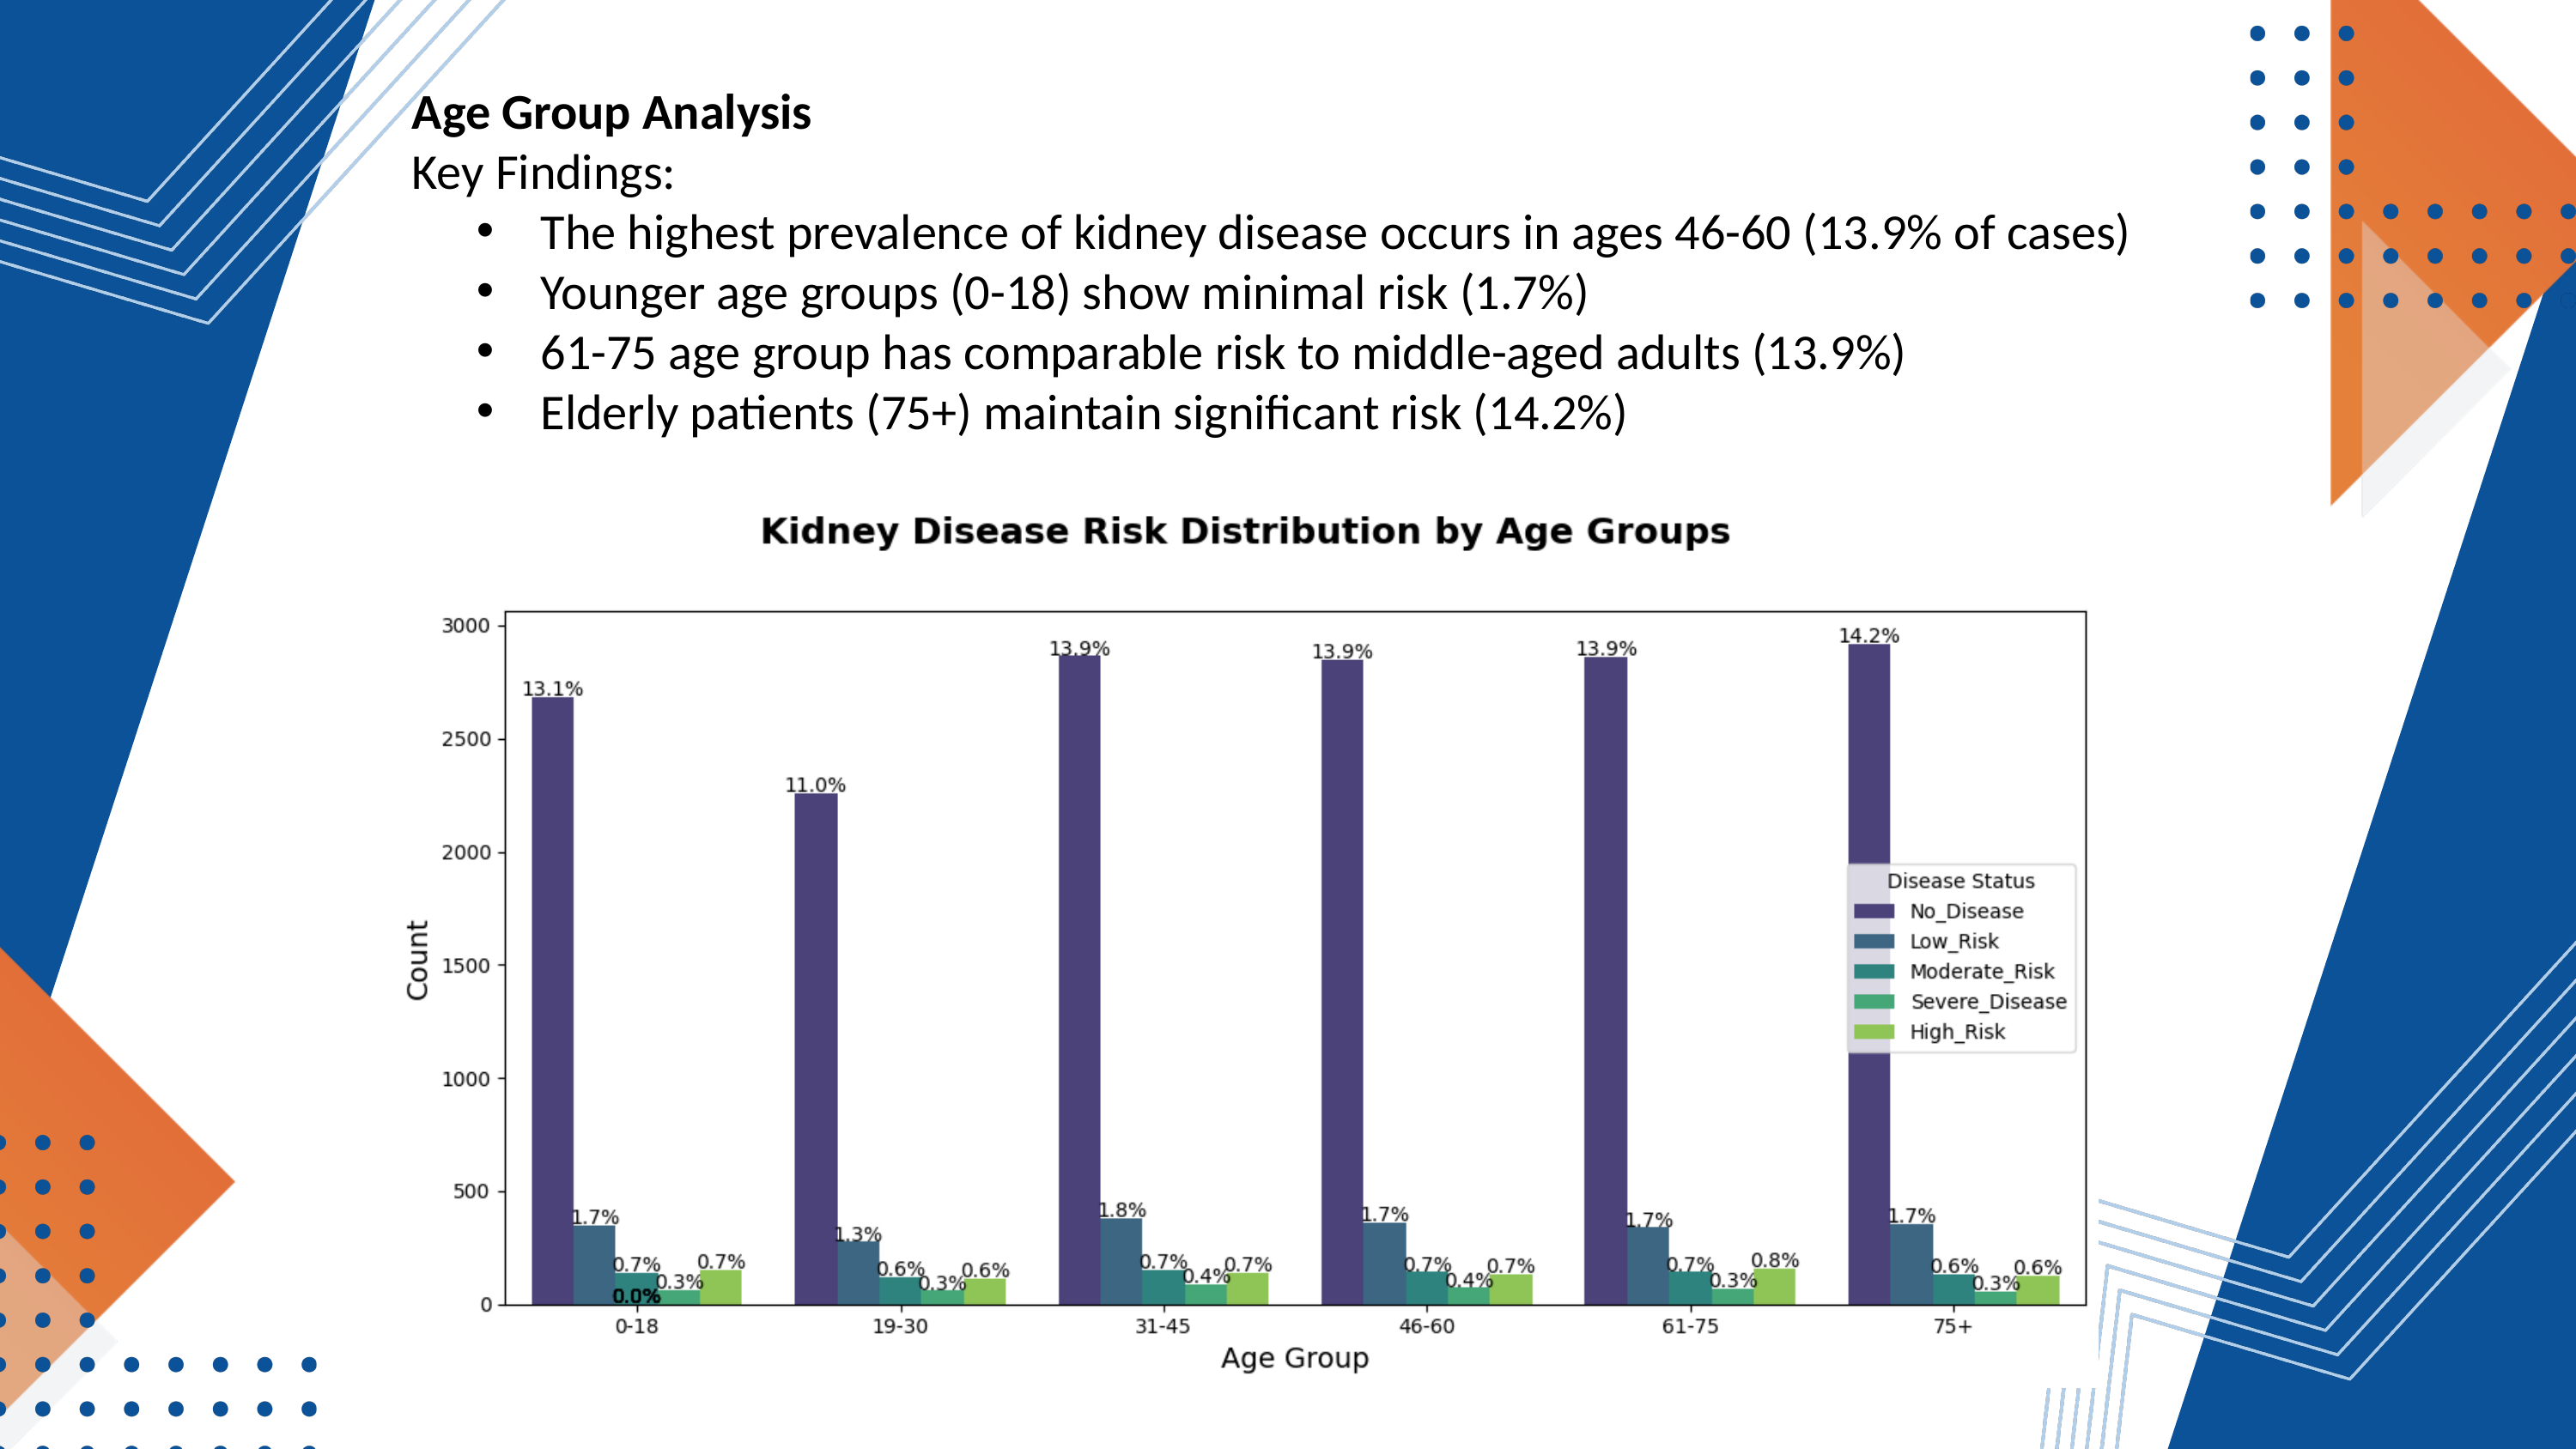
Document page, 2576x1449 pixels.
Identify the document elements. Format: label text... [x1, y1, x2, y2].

text_box [2331, 308, 2576, 518]
text_box [0, 885, 236, 1135]
text_box [2250, 0, 2576, 308]
picture [391, 501, 2099, 1388]
text_box Age Group Analysis Key Findings: The highest prevalence of kidney disease occurs in ages 46-60 (13.9% of cases) Younger age groups (0-18) show minimal risk (1.7%) 61-75 age group has comparable risk to middle-aged adults (13.9%) Elderly patients (75+) maintain significant risk (14.2%) [872, 73, 2331, 747]
text_box [0, 1135, 317, 1449]
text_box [0, 0, 866, 551]
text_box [1647, 868, 2576, 1449]
